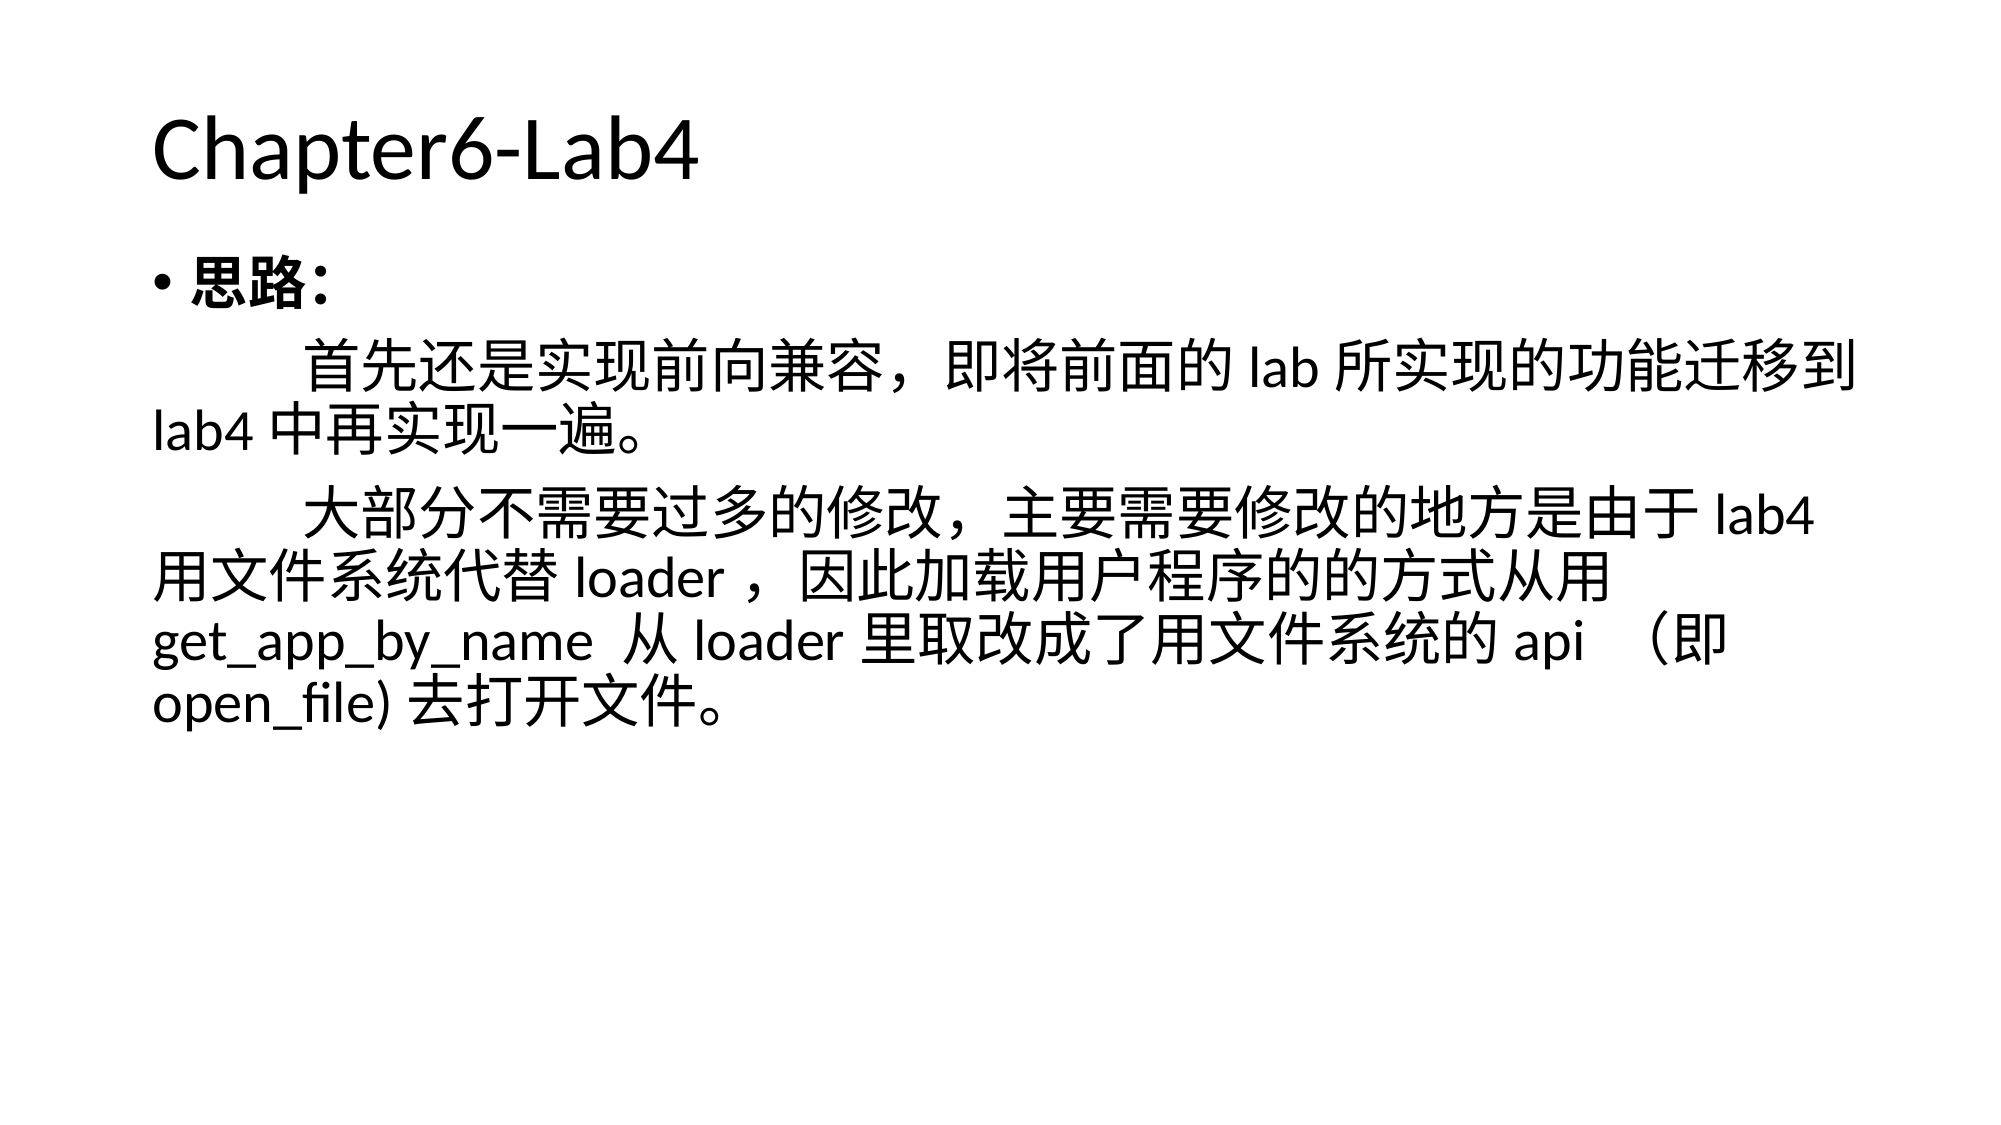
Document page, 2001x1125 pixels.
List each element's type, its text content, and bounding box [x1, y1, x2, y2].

list 思路： 首先还是实现前向兼容，即将前面的lab所实现的功能迁移到lab4中再实现一遍。 大部分不需要过多的修改，主要需要修改的地方是由于lab4用文件系统代替loader，因此加载用户程序的的方式从用get_app_by_name 从loader里取改成了用文件系统的api （即open_file)去打开文件。 [137, 246, 1896, 1068]
title Chapter6-Lab4 [137, 40, 1863, 246]
